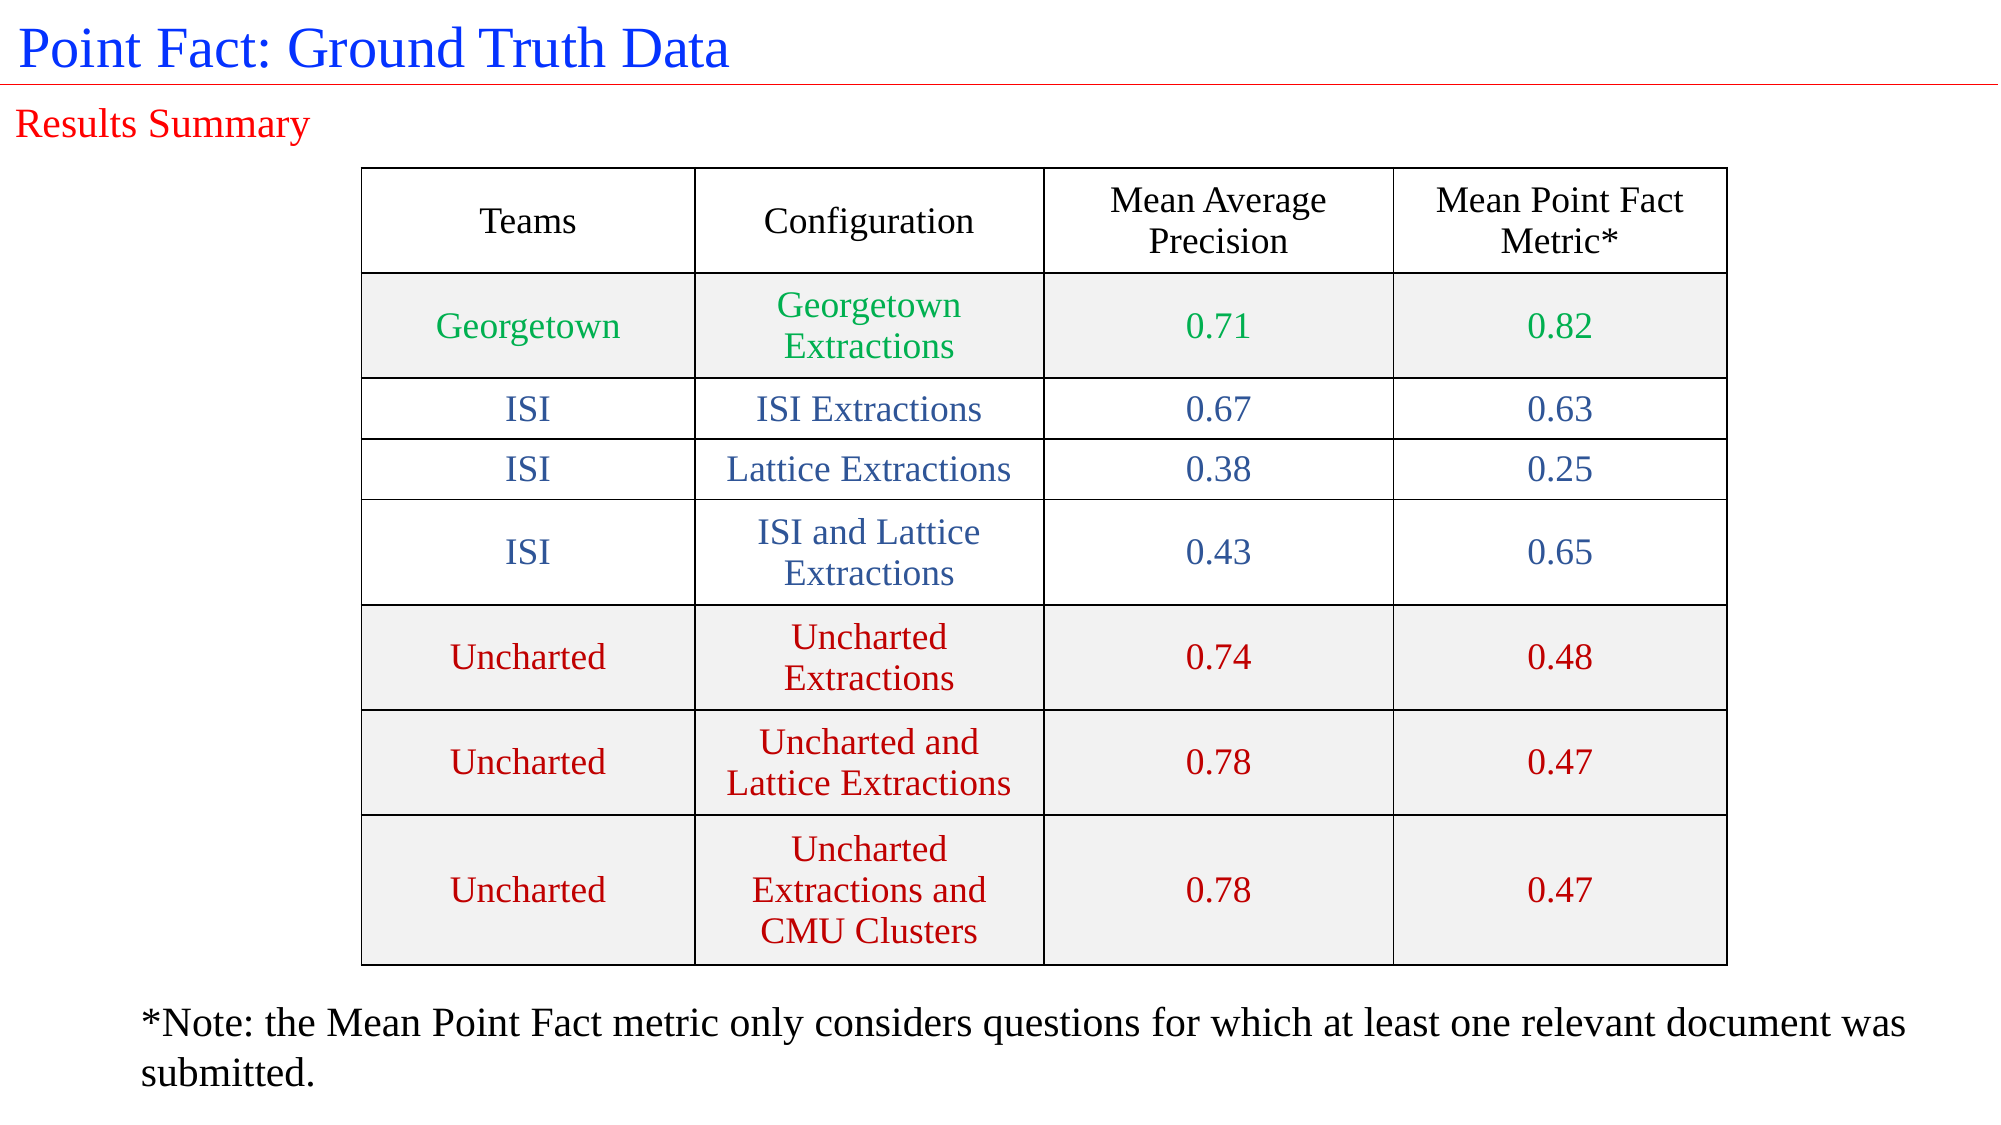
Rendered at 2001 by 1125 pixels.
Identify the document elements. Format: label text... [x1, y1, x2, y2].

table_cell 0.43 [1045, 500, 1393, 604]
table_cell Georgetown Extractions [696, 274, 1043, 377]
table_cell 0.38 [1045, 440, 1393, 499]
table_cell Uncharted [362, 816, 694, 964]
table_cell 0.78 [1045, 816, 1393, 964]
table_cell Georgetown [362, 274, 694, 377]
table_cell 0.78 [1045, 711, 1393, 814]
table_cell ISI [362, 500, 694, 604]
table_cell ISI [362, 440, 694, 499]
table_header Configuration [696, 169, 1043, 272]
table_cell ISI and Lattice Extractions [696, 500, 1043, 604]
table_cell 0.63 [1394, 379, 1726, 438]
table_cell 0.47 [1394, 816, 1726, 964]
text_box Results Summary [0, 87, 525, 153]
table_cell 0.48 [1394, 606, 1726, 709]
table_cell ISI [362, 379, 694, 438]
text_box *Note: the Mean Point Fact metric only considers questions for which at least one relevant document was submitted. [126, 987, 1998, 1103]
table_header Teams [362, 169, 694, 272]
table_cell Uncharted and Lattice Extractions [696, 711, 1043, 814]
table_cell 0.65 [1394, 500, 1726, 604]
table_cell Uncharted Extractions [696, 606, 1043, 709]
text_box Point Fact: Ground Truth Data [3, 2, 747, 84]
table_cell 0.47 [1394, 711, 1726, 814]
table_cell Uncharted Extractions and CMU Clusters [696, 816, 1043, 964]
table_cell Uncharted [362, 606, 694, 709]
table_cell 0.67 [1045, 379, 1393, 438]
table_cell Lattice Extractions [696, 440, 1043, 499]
table_header Mean Average Precision [1045, 169, 1393, 272]
table_cell 0.25 [1394, 440, 1726, 499]
table_cell 0.74 [1045, 606, 1393, 709]
table_cell 0.82 [1394, 274, 1726, 377]
table_cell Uncharted [362, 711, 694, 814]
table_header Mean Point Fact Metric* [1394, 169, 1726, 272]
table_cell ISI Extractions [696, 379, 1043, 438]
table_cell 0.71 [1045, 274, 1393, 377]
